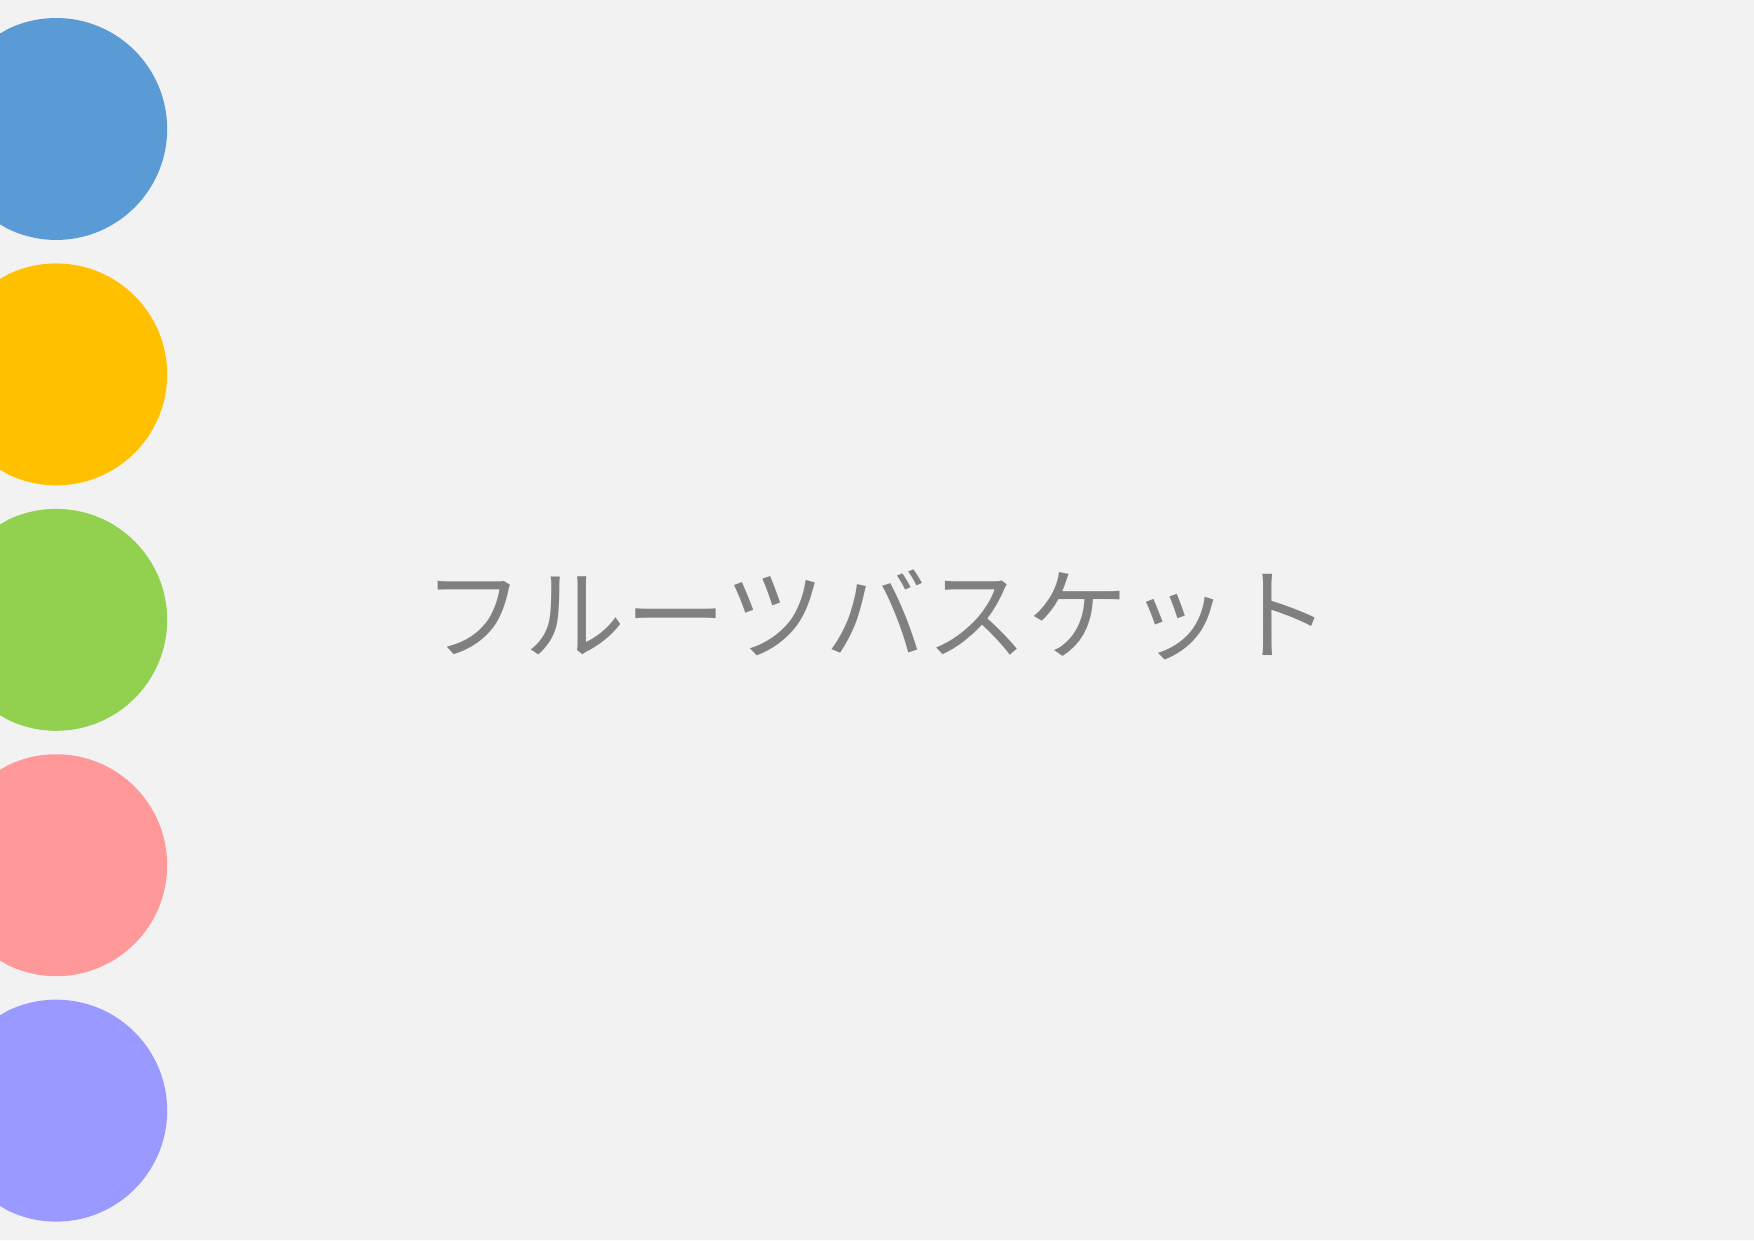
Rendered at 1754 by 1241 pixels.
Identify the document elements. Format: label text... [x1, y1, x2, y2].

title フルーツバスケット [165, 500, 1589, 740]
